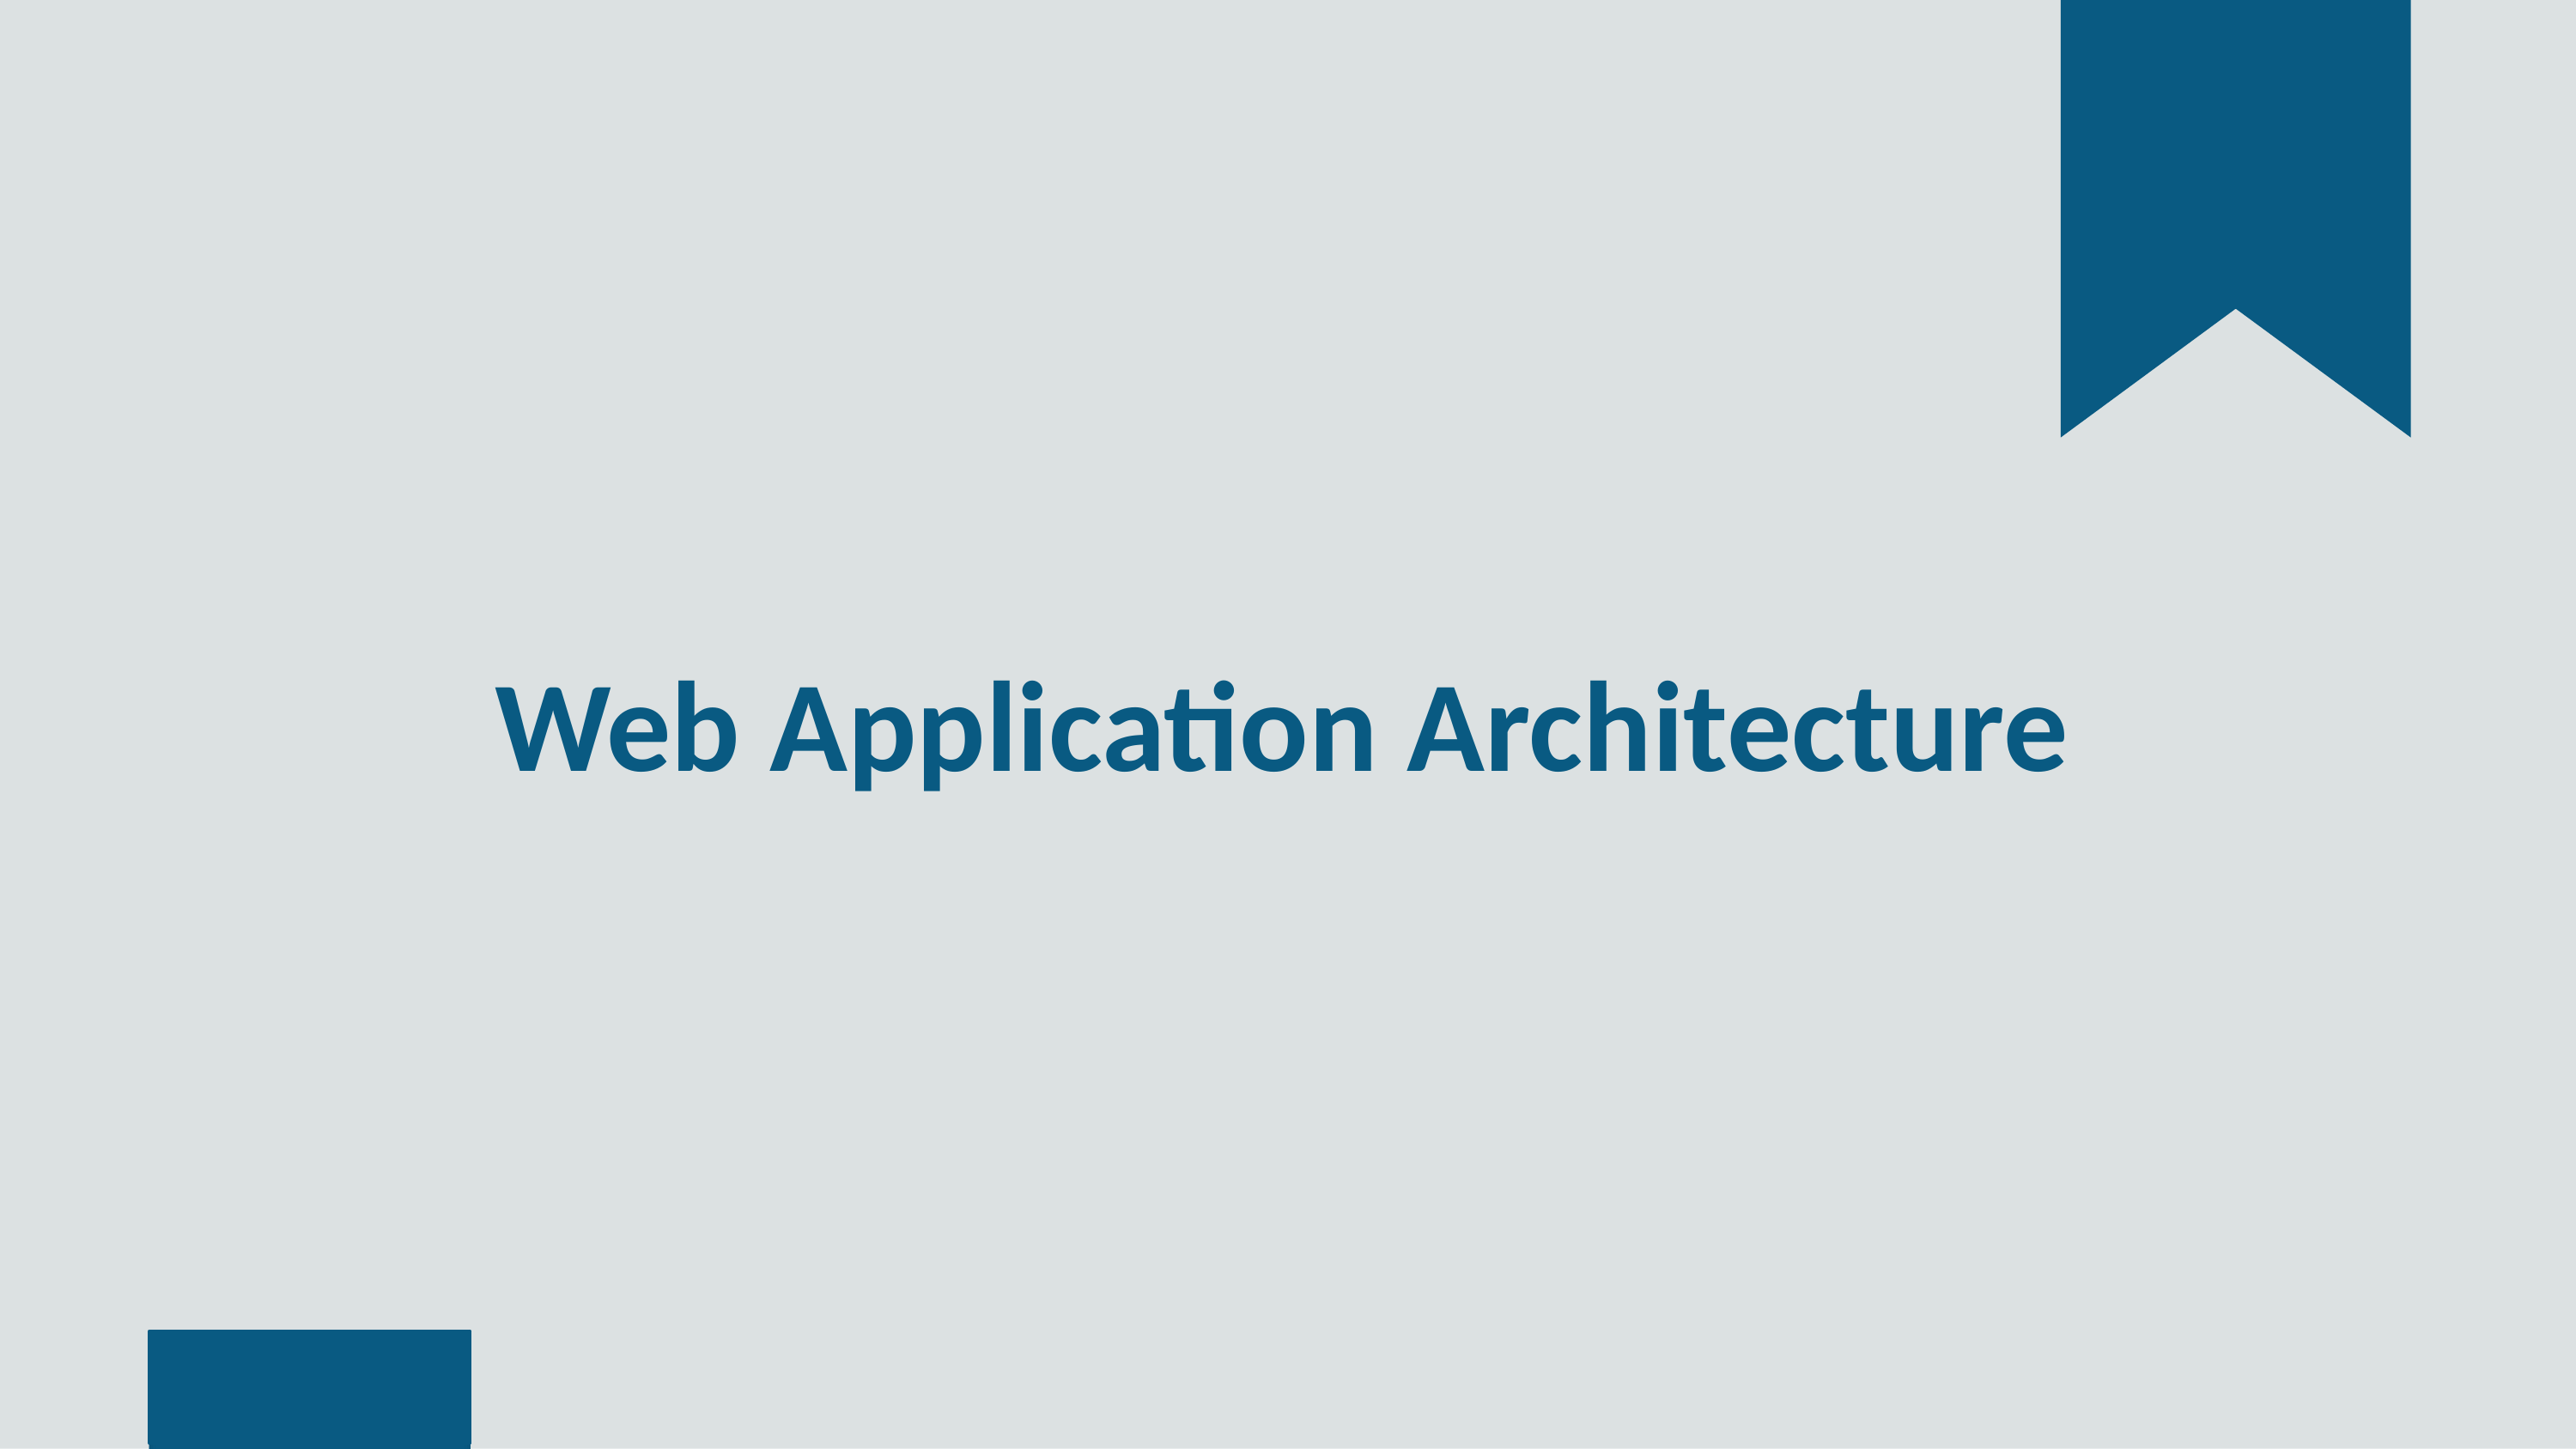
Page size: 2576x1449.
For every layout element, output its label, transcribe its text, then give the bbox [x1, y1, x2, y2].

title Web Application Architecture [493, 640, 2081, 885]
